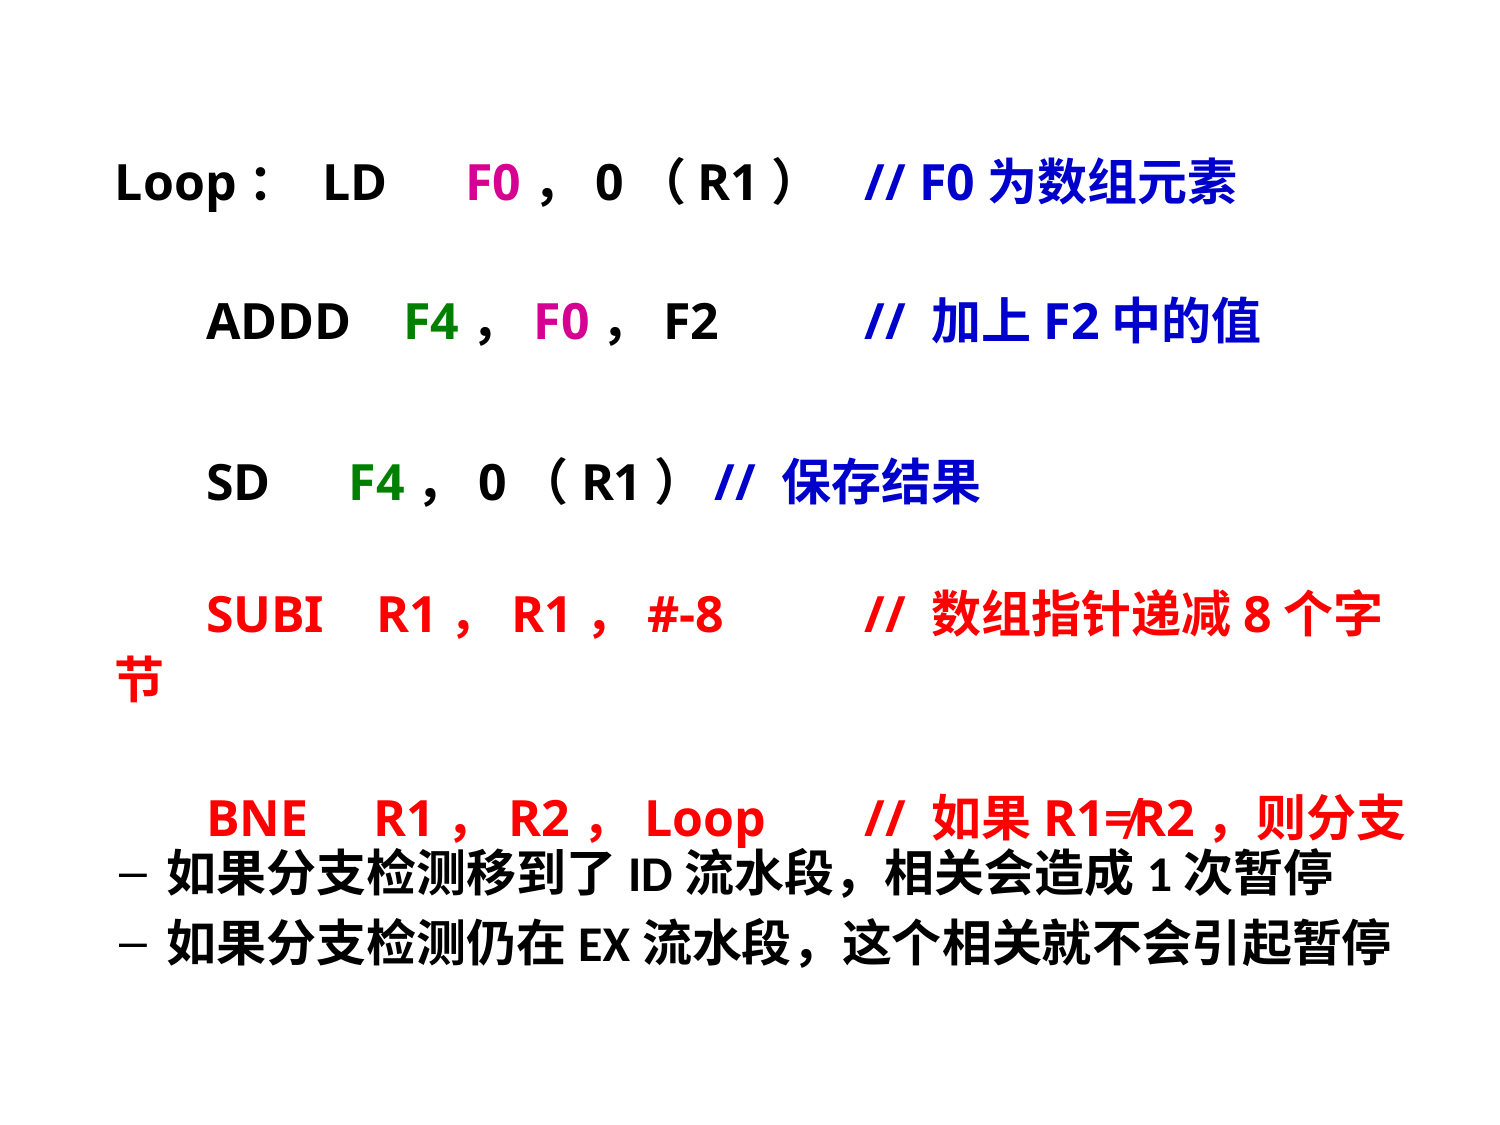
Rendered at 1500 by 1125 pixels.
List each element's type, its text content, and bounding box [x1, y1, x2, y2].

text_box Loop： LD F0，0（R1） // F0为数组元素 ADDD F4，F0，F2 // 加上F2中的值 SD F4，0（R1） // 保存结果 SUBI R1，R1，#-8 // 数组指针递减8个字节 BNE R1，R2，Loop // 如果R1≠R2，则分支 [100, 113, 1436, 854]
list 如果分支检测移到了ID流水段，相关会造成1次暂停 如果分支检测仍在EX流水段，这个相关就不会引起暂停 [29, 834, 1471, 1045]
